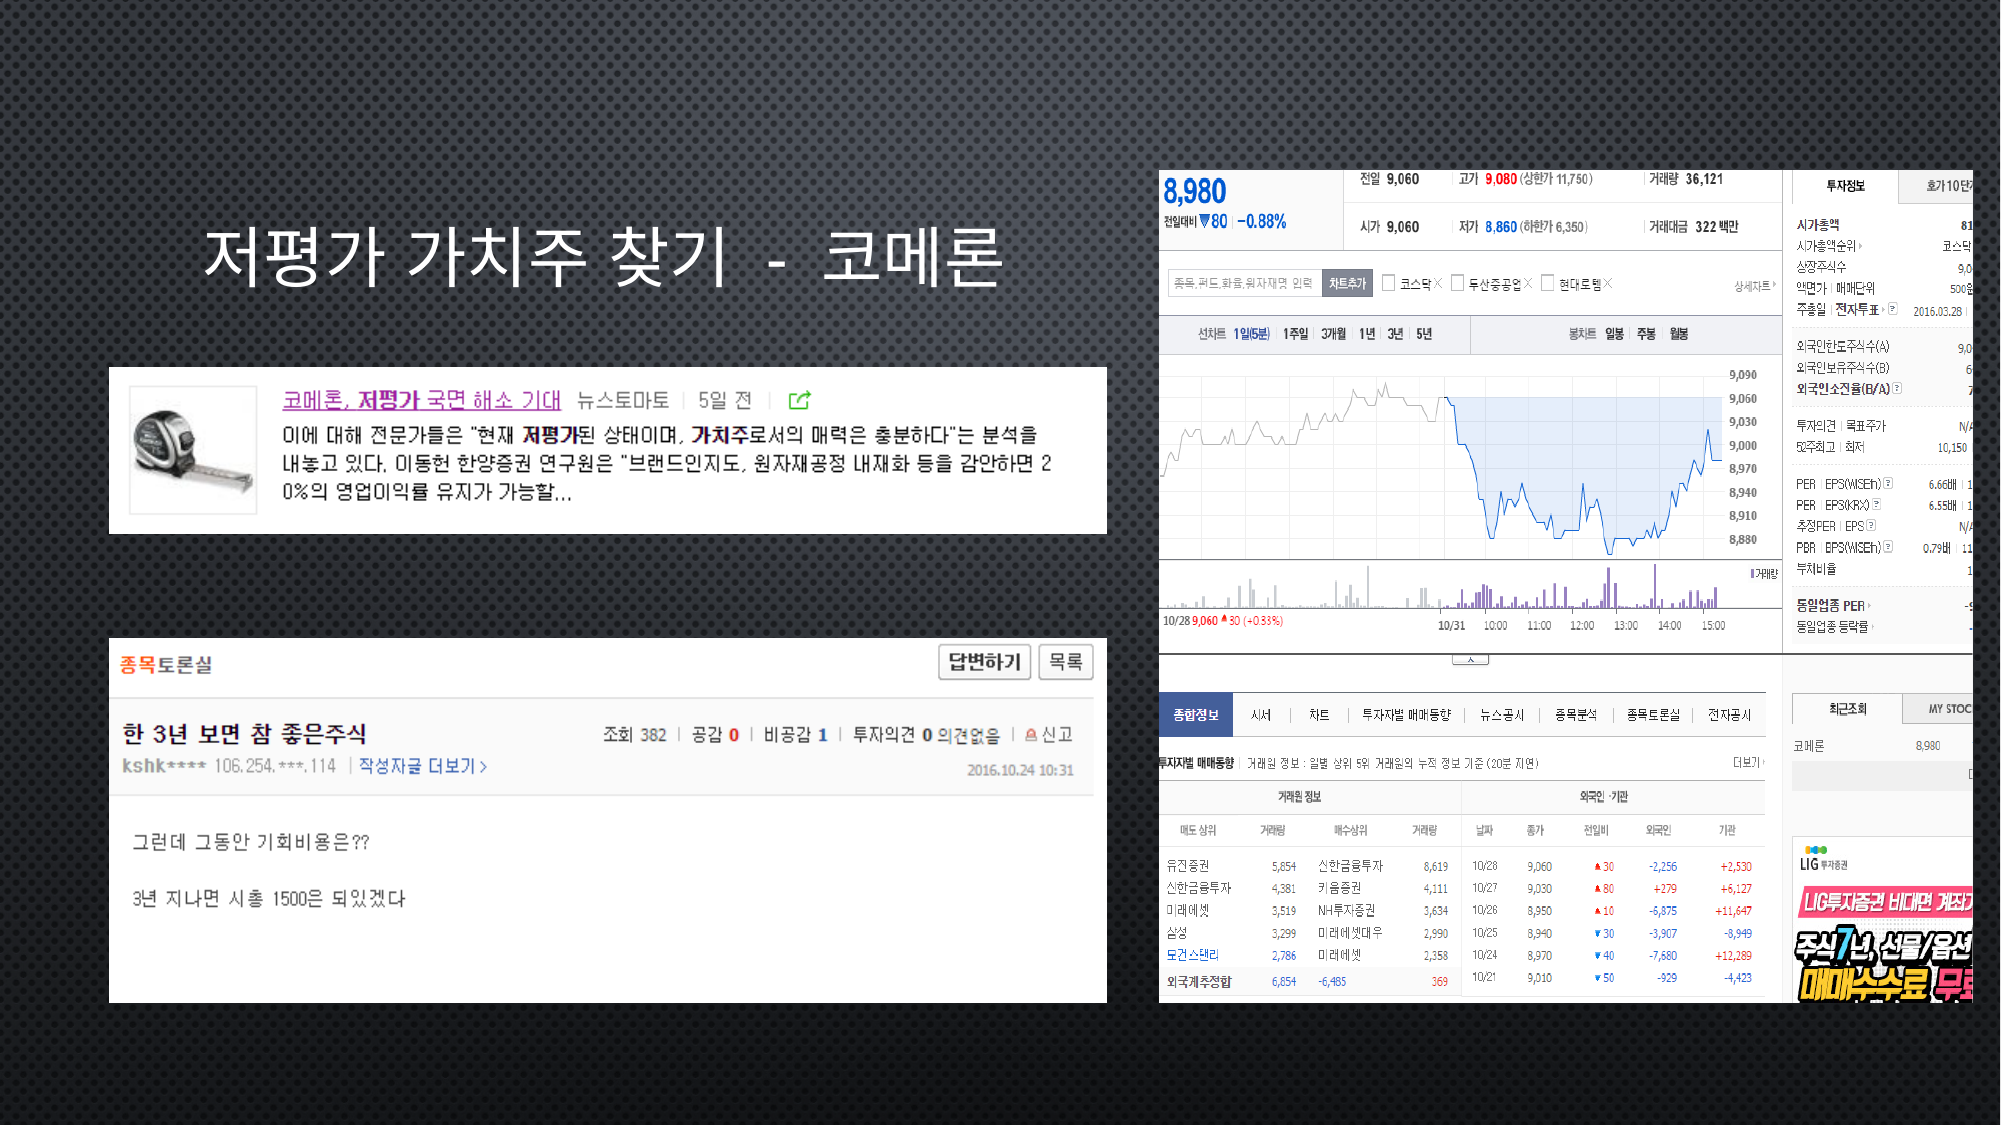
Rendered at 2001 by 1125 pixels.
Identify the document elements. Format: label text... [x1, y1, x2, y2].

picture [109, 367, 1107, 534]
title 저평가 가치주 찾기 - 코메론 [187, 99, 1813, 413]
picture [109, 638, 1107, 1004]
picture [1158, 169, 1974, 1004]
